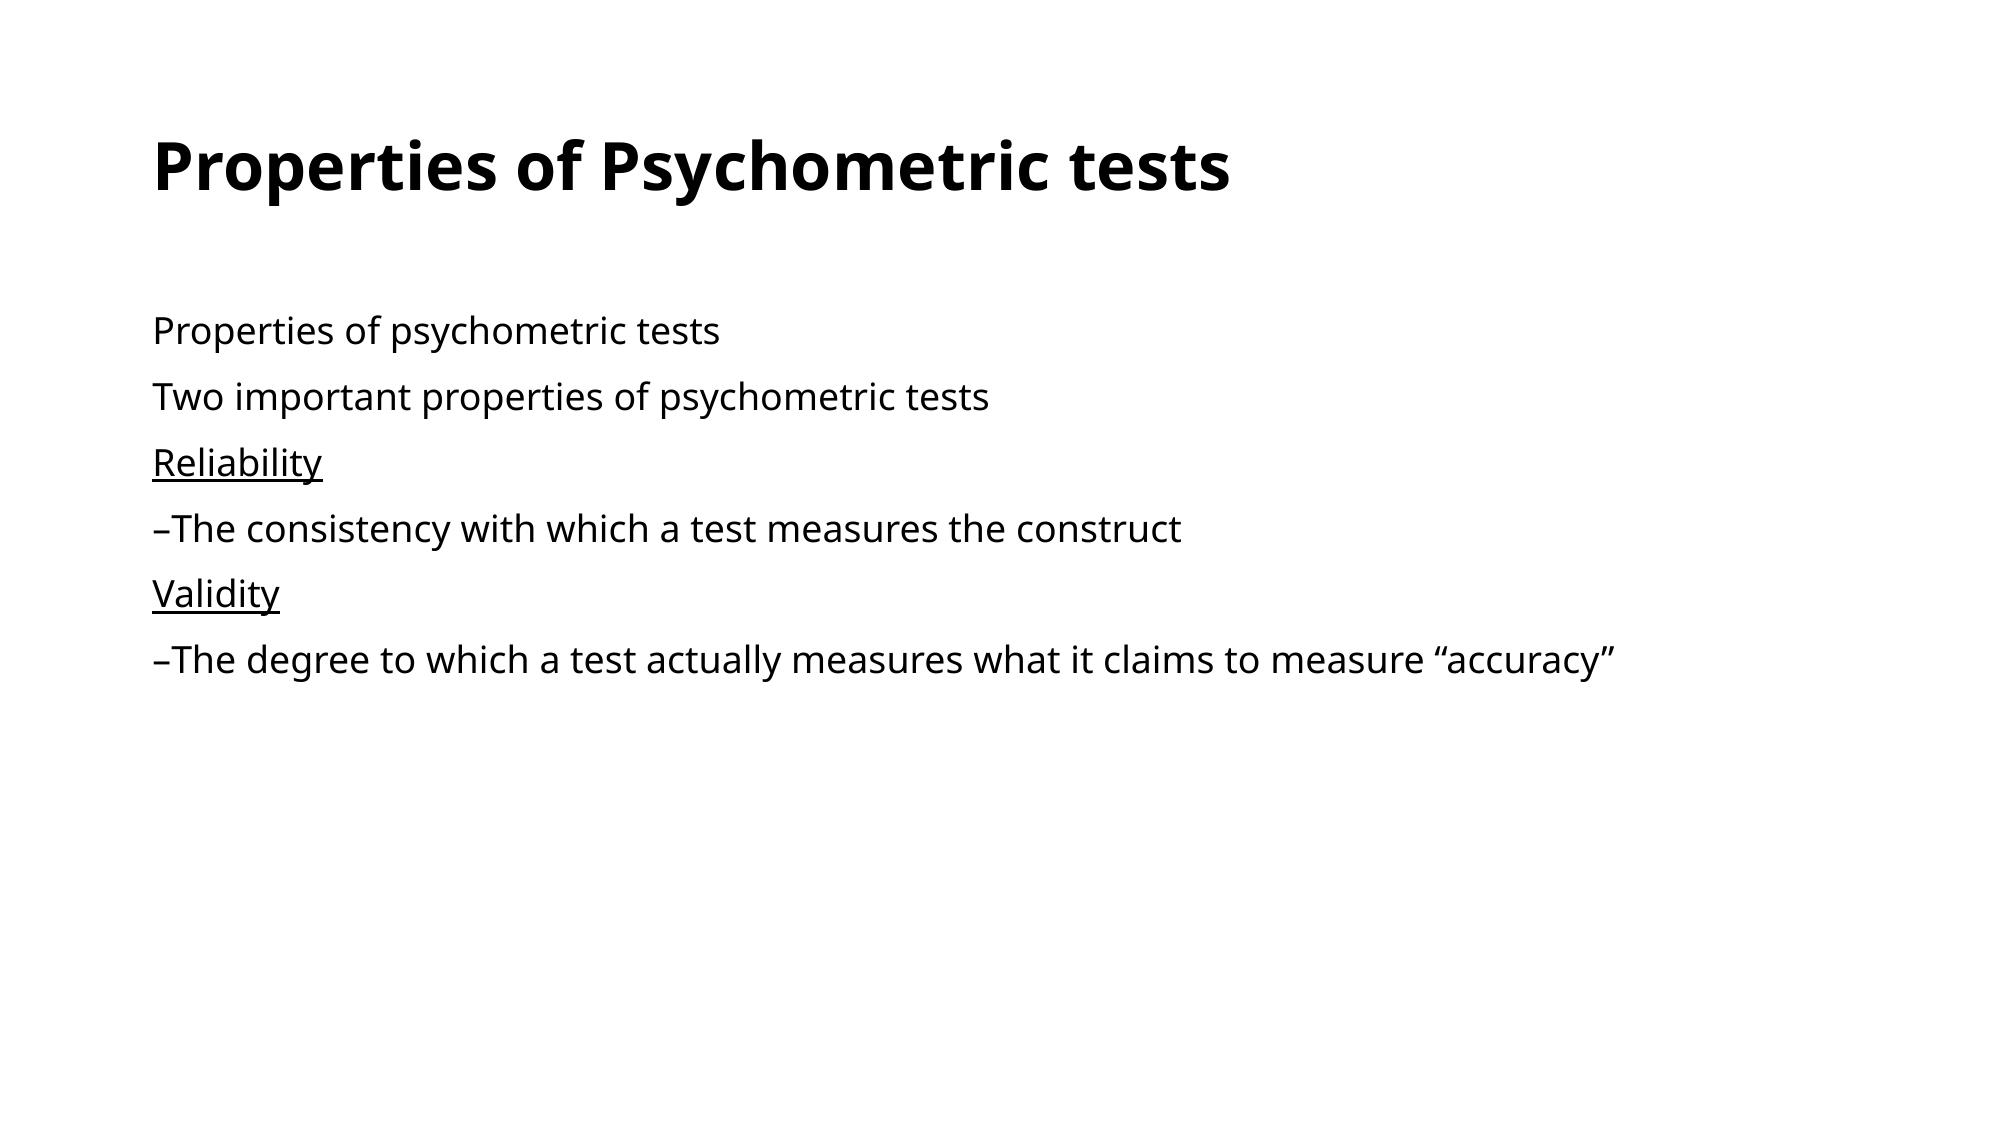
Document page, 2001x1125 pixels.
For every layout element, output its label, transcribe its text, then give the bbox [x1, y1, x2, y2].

title Properties of Psychometric tests [137, 59, 1779, 278]
list Properties of psychometric tests Two important properties of psychometric tests Reliability –The consistency with which a test measures the construct Validity –The degree to which a test actually measures what it claims to measure “accuracy” [137, 299, 1863, 1014]
